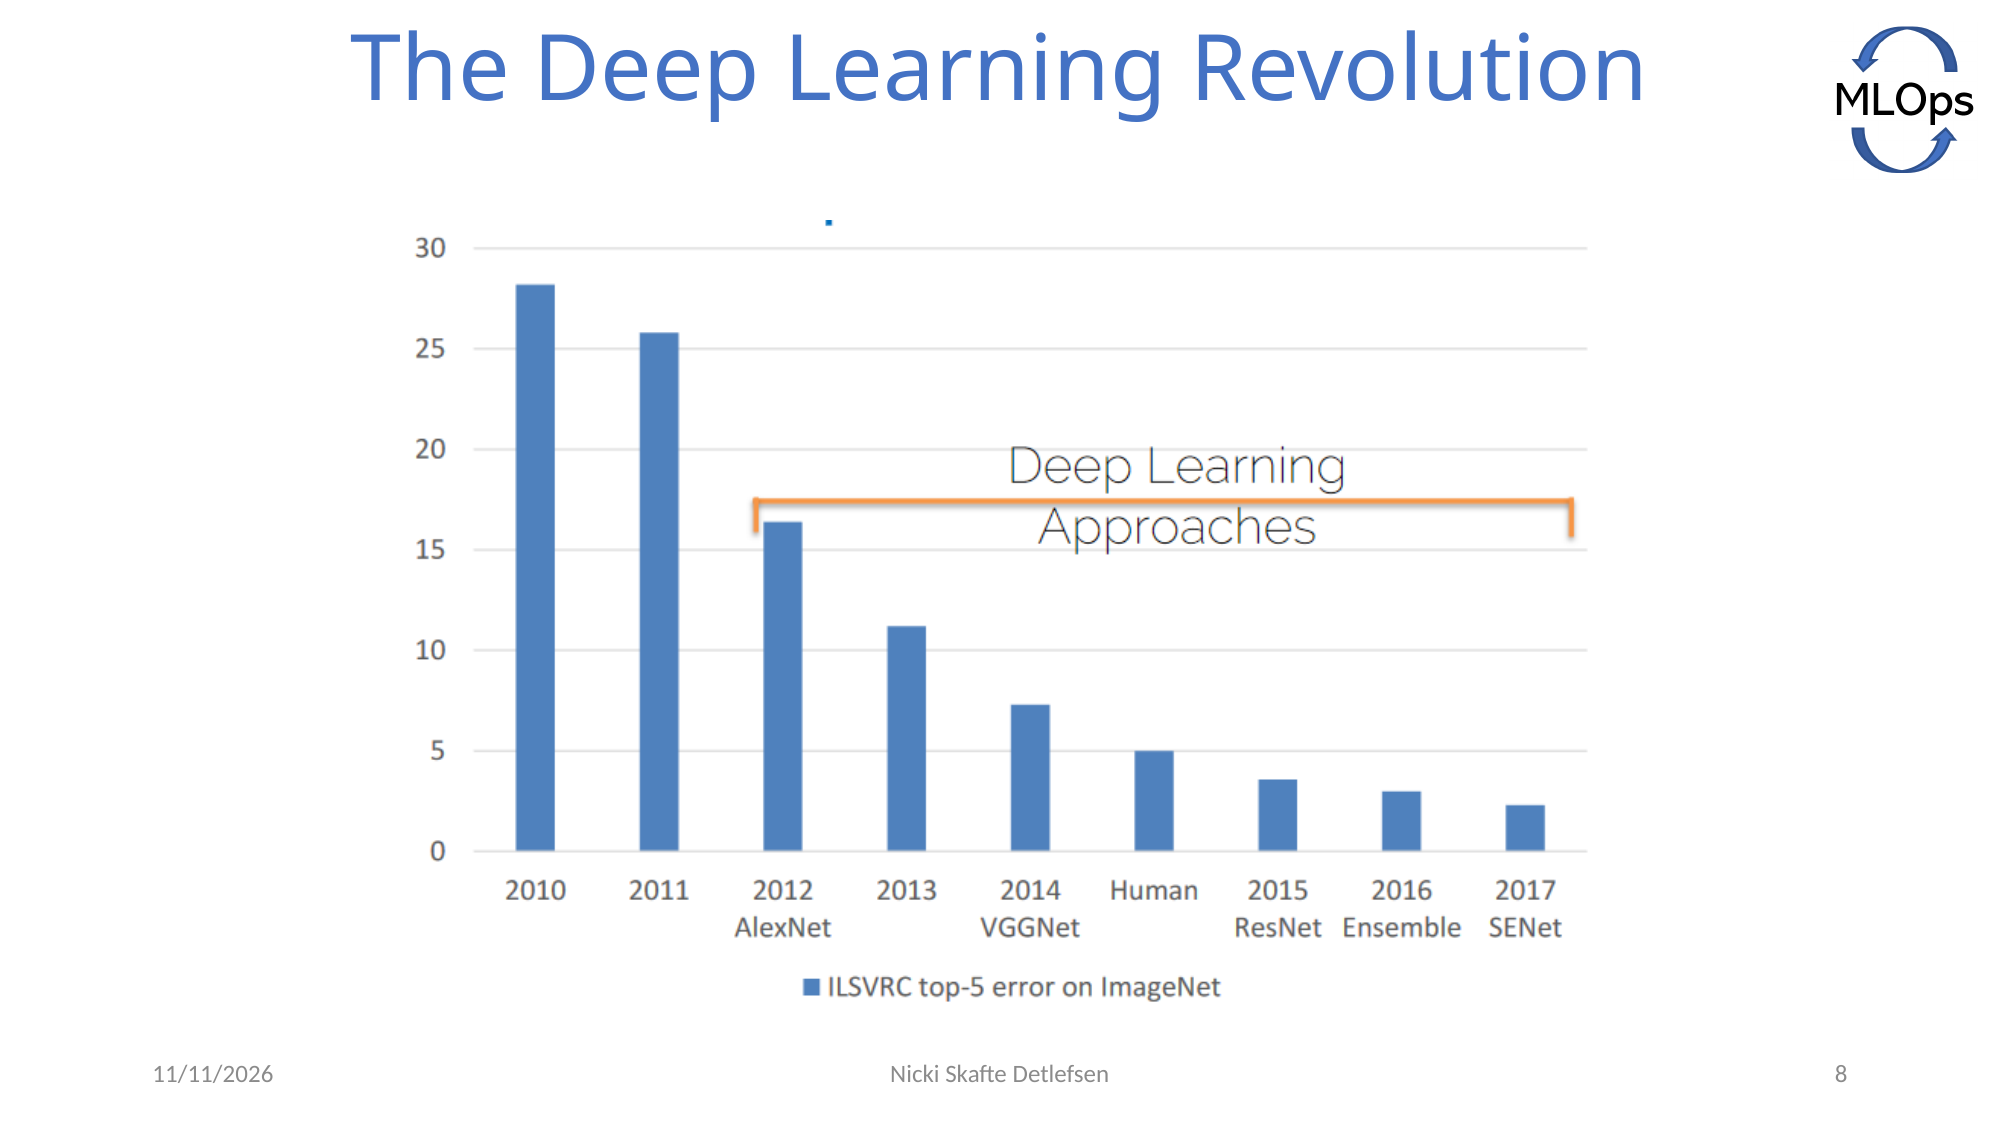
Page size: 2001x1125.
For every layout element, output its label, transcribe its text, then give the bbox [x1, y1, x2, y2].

title The Deep Learning Revolution [137, 0, 1863, 180]
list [406, 220, 1594, 1014]
slide_number 8 [1412, 1042, 1863, 1103]
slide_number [137, 1042, 588, 1103]
picture [1863, 22, 1978, 180]
footer Nicki Skafte Detlefsen [662, 1042, 1338, 1103]
